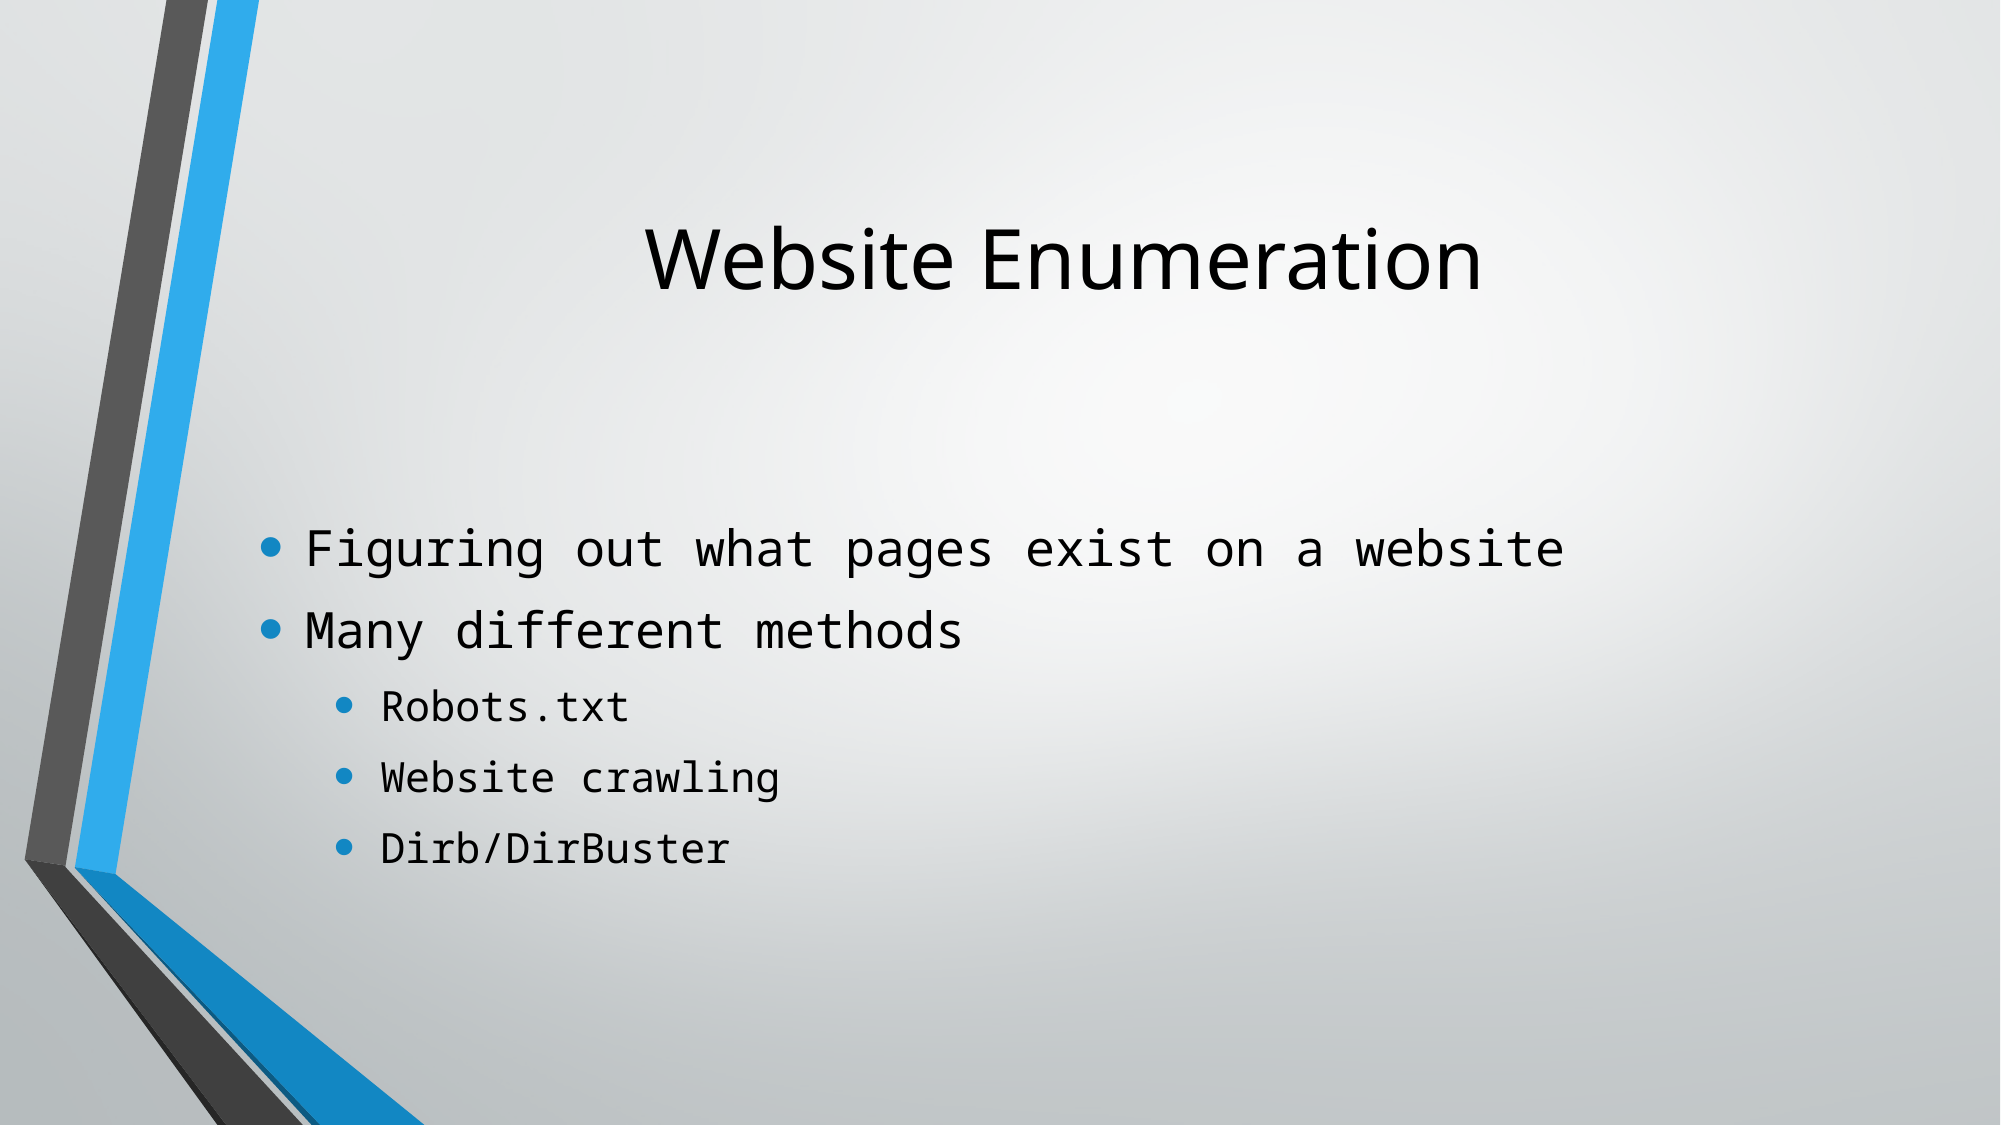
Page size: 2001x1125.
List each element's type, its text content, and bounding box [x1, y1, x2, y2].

list Figuring out what pages exist on a website Many different methods Robots.txt Website crawling Dirb/DirBuster [243, 437, 1887, 950]
title Website Enumeration [243, 112, 1887, 400]
